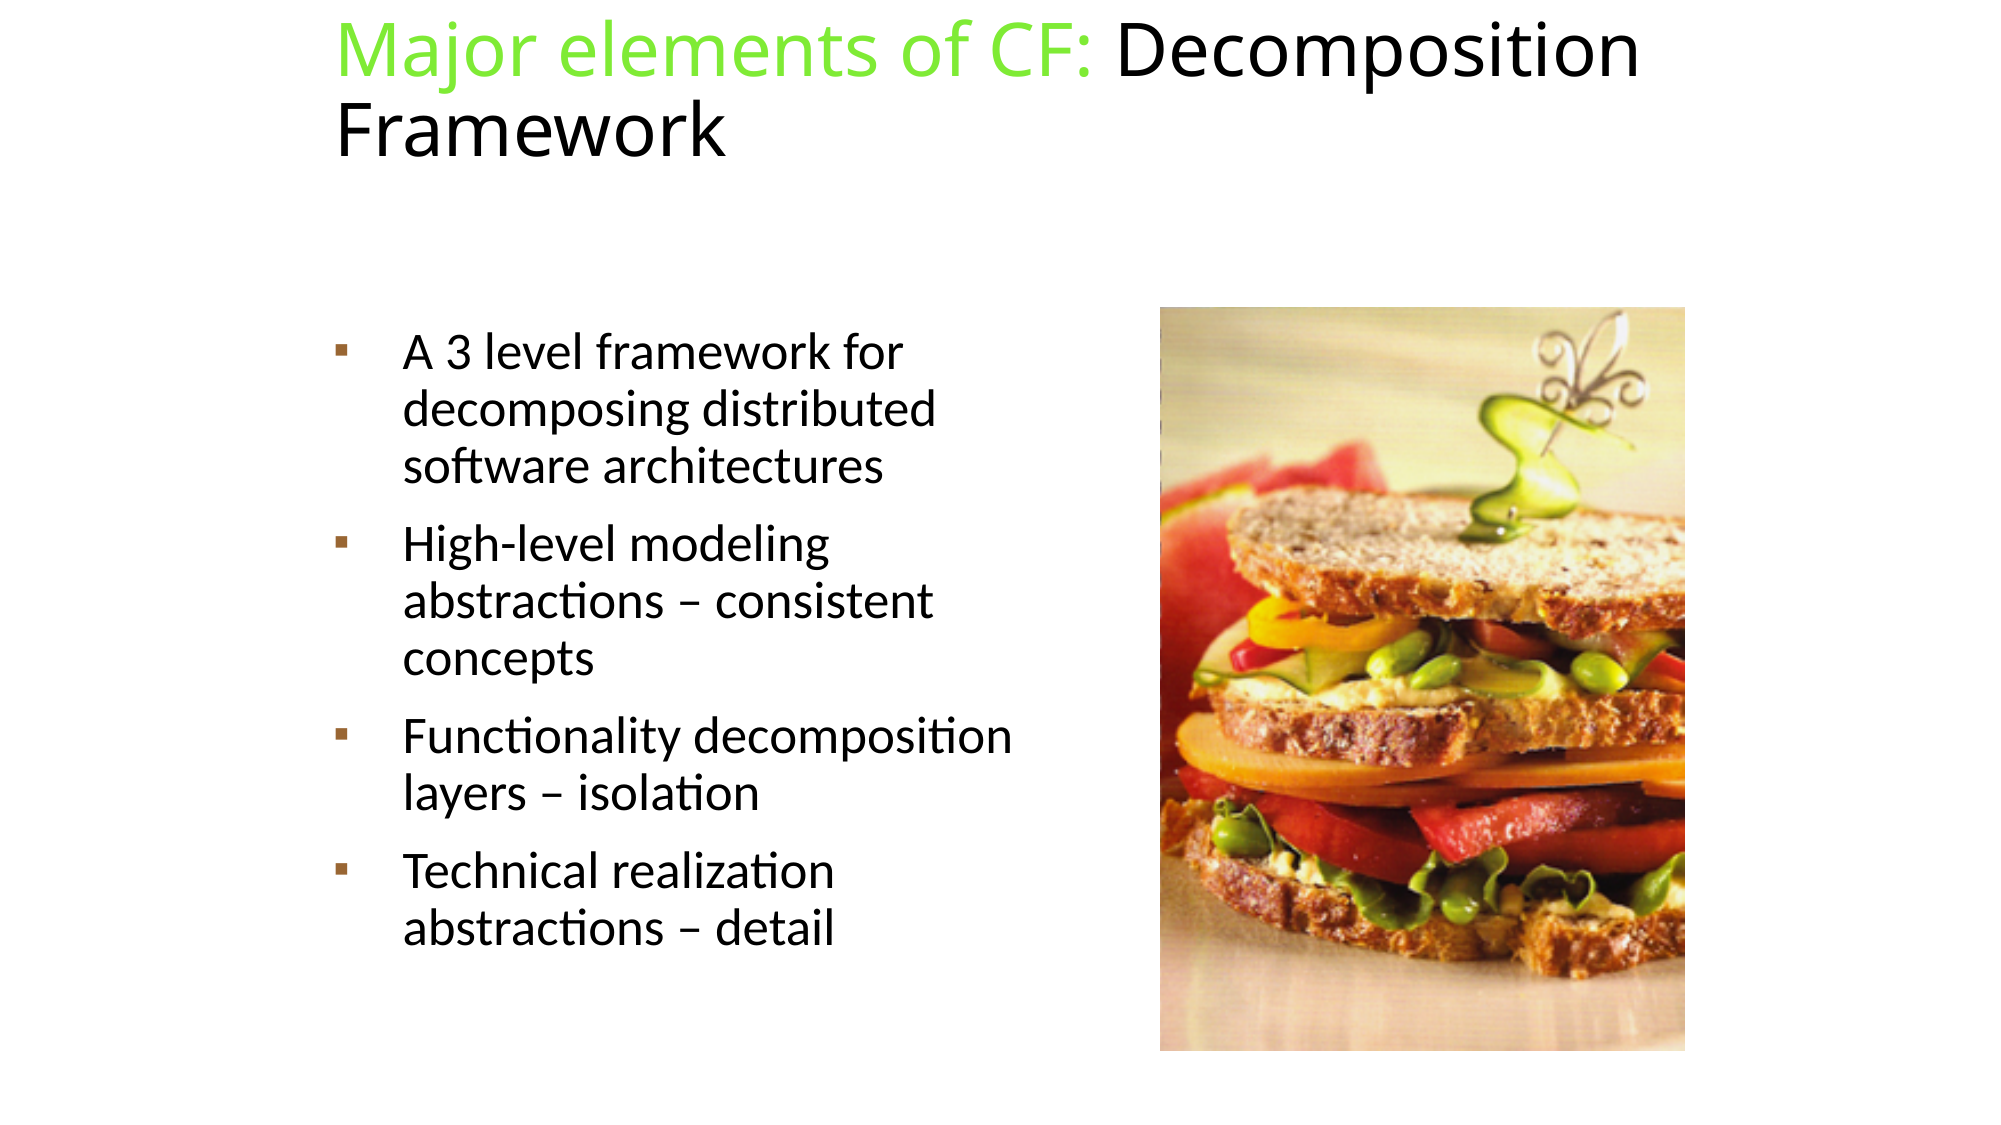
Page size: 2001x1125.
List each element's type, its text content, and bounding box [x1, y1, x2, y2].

title Major elements of CF: Decomposition Framework [319, 6, 1670, 181]
picture [1160, 307, 1685, 1051]
list A 3 level framework for decomposing distributed software architectures High-level modeling abstractions – consistent concepts Functionality decomposition layers – isolation Technical realization abstractions – detail [303, 316, 1086, 1075]
